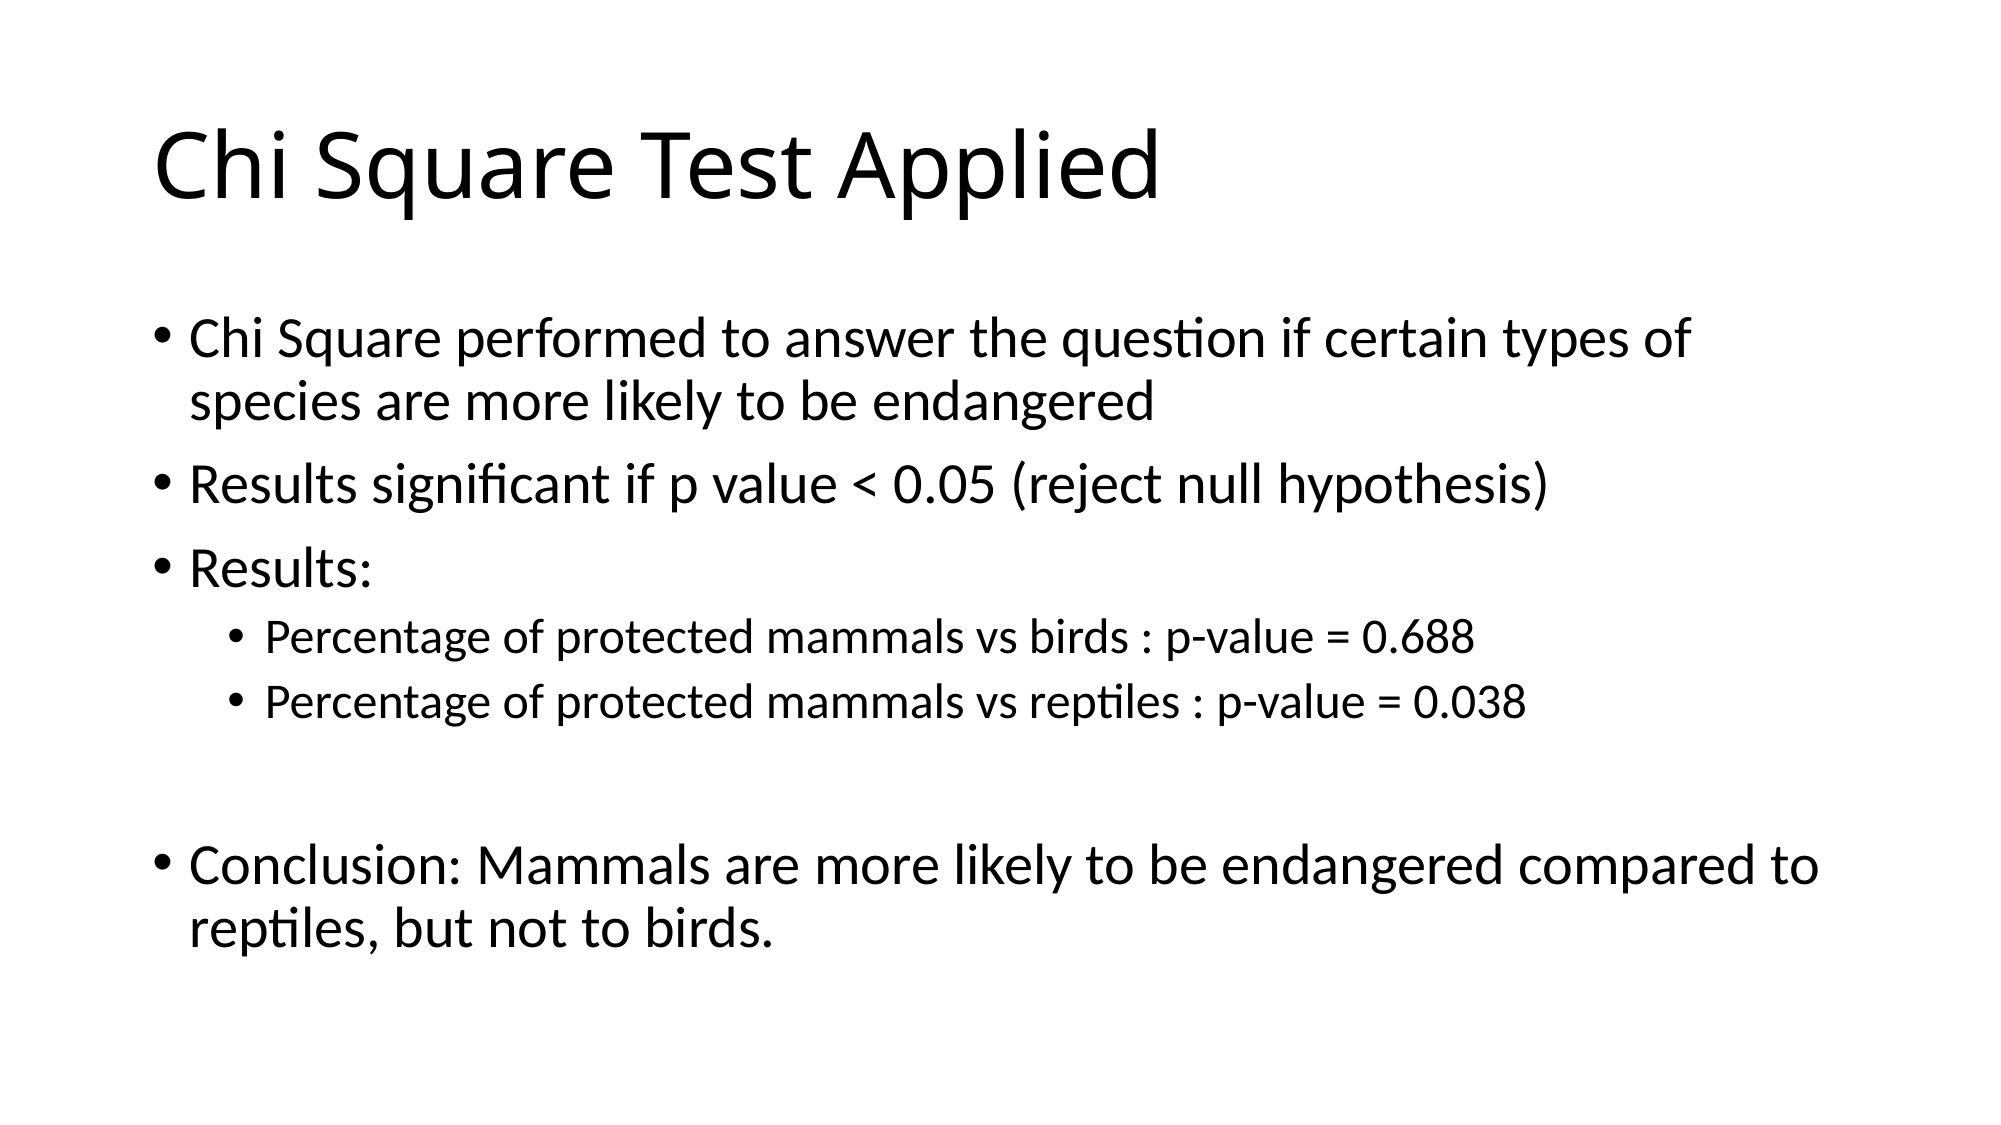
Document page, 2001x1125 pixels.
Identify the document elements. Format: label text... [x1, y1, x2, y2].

list Chi Square performed to answer the question if certain types of species are more likely to be endangered Results significant if p value < 0.05 (reject null hypothesis) Results: Percentage of protected mammals vs birds : p-value = 0.688 Percentage of protected mammals vs reptiles : p-value = 0.038 Conclusion: Mammals are more likely to be endangered compared to reptiles, but not to birds. [137, 299, 1863, 1014]
title Chi Square Test Applied [137, 59, 1863, 278]
